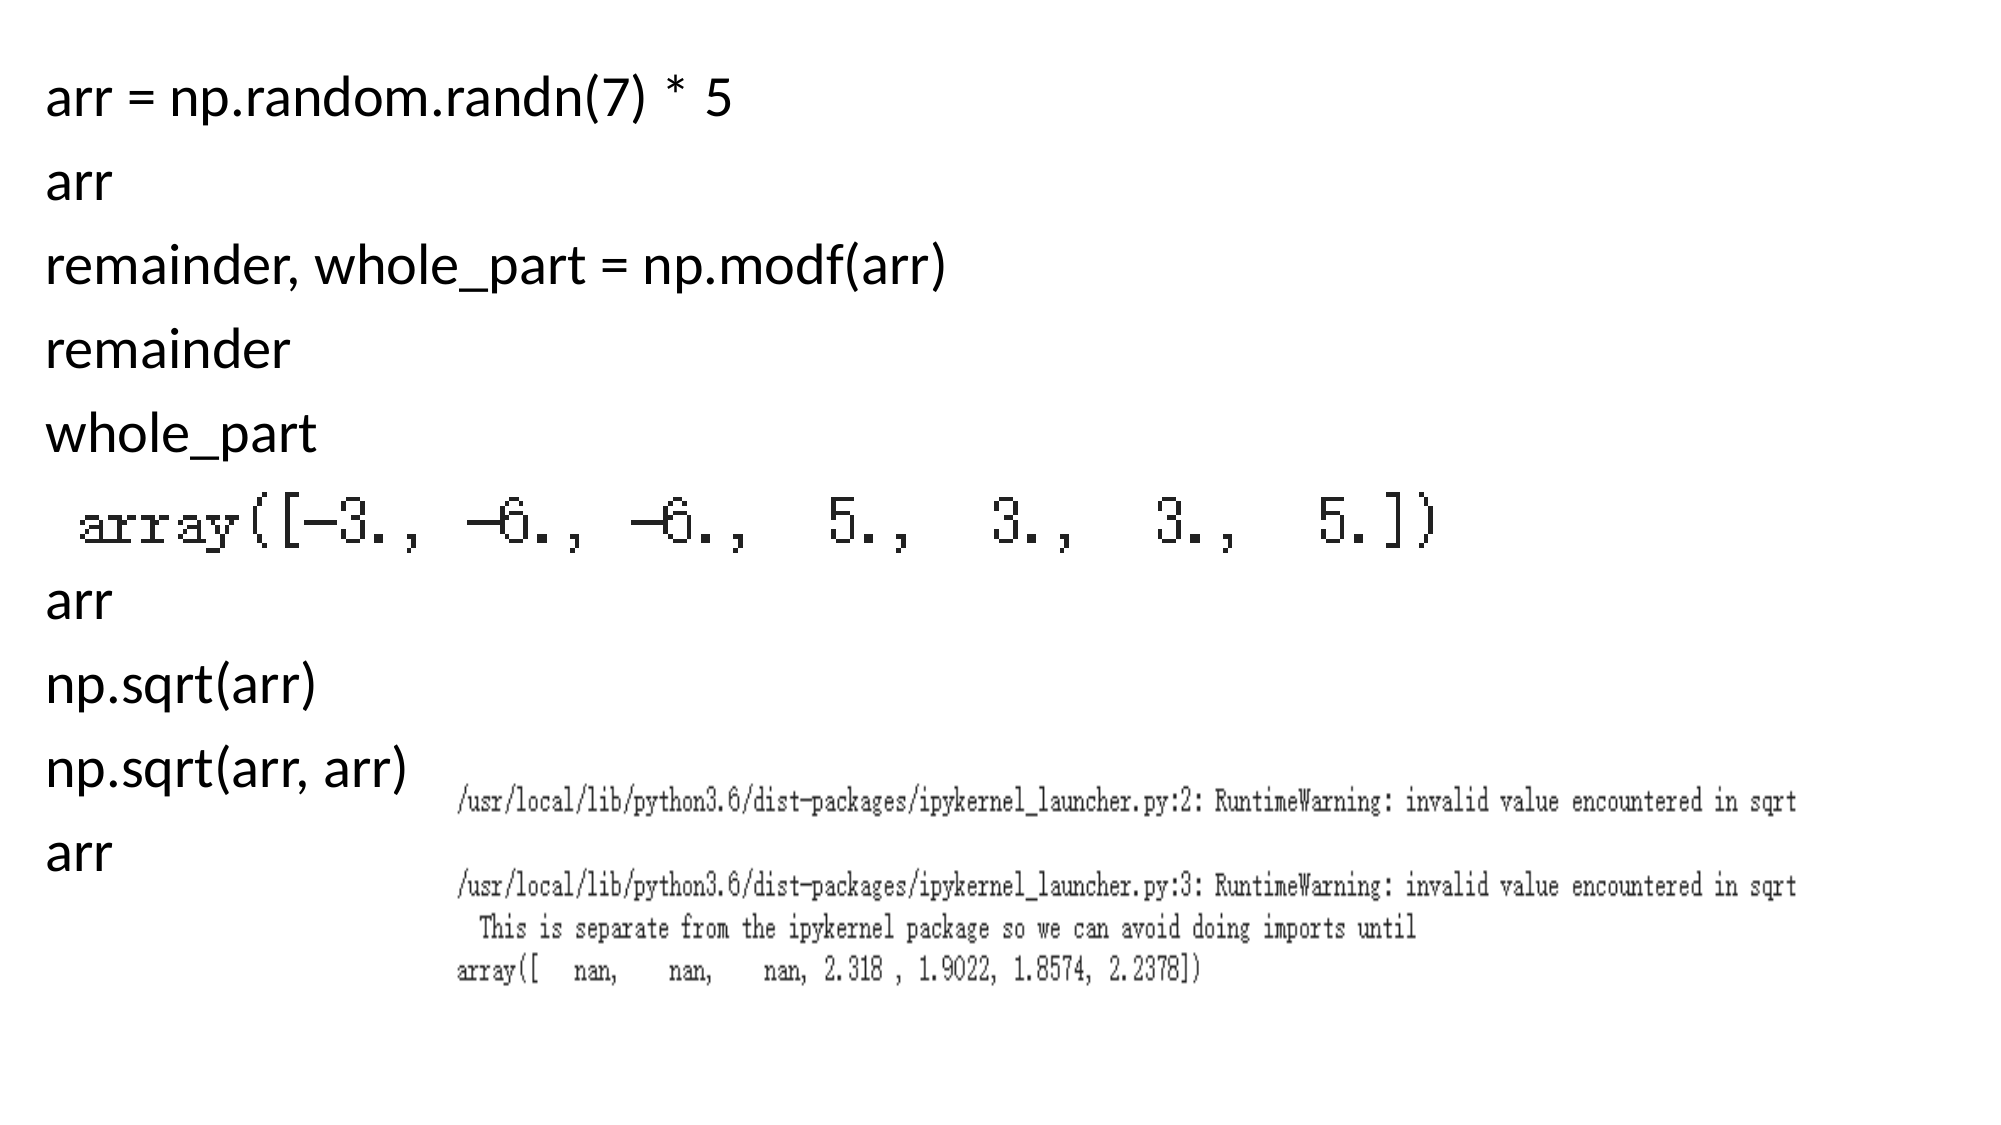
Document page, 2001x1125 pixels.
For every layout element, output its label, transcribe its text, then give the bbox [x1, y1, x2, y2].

picture [448, 777, 1816, 996]
picture [48, 469, 1452, 586]
list arr = np.random.randn(7) * 5 arr remainder, whole_part = np.modf(arr) remainder whole_part arr np.sqrt(arr) np.sqrt(arr, arr) arr [30, 58, 1958, 1091]
